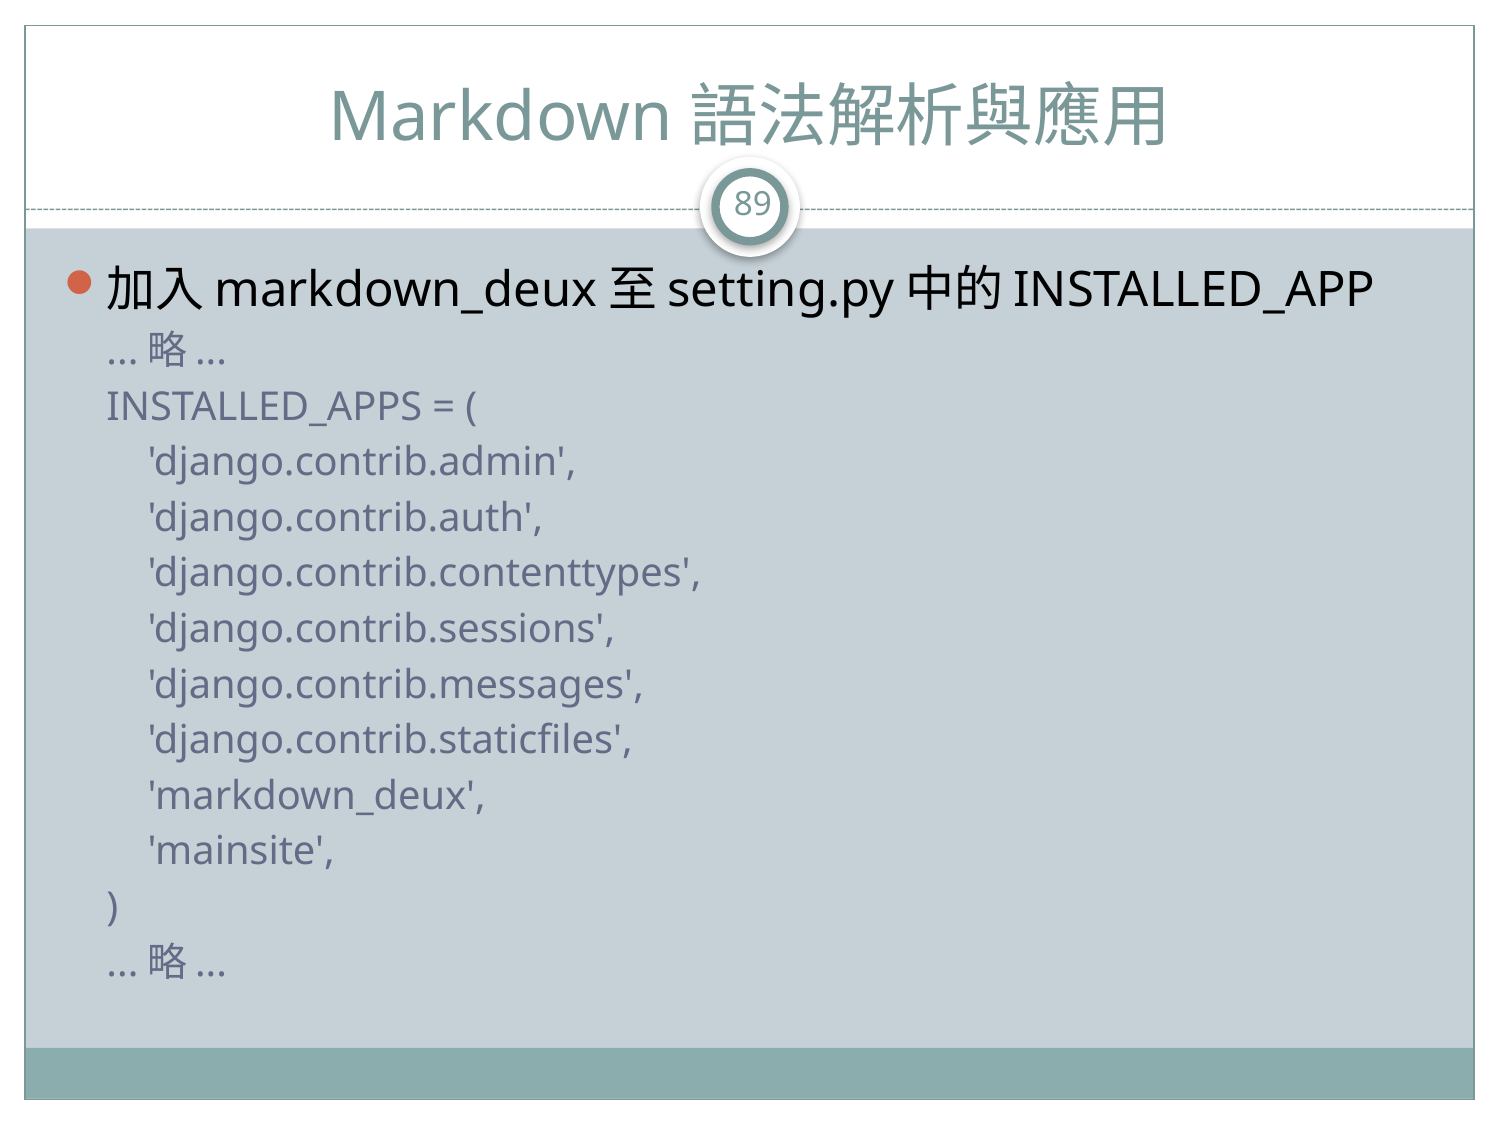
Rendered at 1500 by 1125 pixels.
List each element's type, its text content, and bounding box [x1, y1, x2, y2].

list 加入markdown_deux至setting.py中的INSTALLED_APP ...略... INSTALLED_APPS = ( 'django.contrib.admin', 'django.contrib.auth', 'django.contrib.contenttypes', 'django.contrib.sessions', 'django.contrib.messages', 'django.contrib.staticfiles', 'markdown_deux', 'mainsite', ) ...略... [49, 250, 1445, 1001]
slide_number 89 [715, 168, 791, 241]
title Markdown語法解析與應用 [49, 37, 1450, 162]
